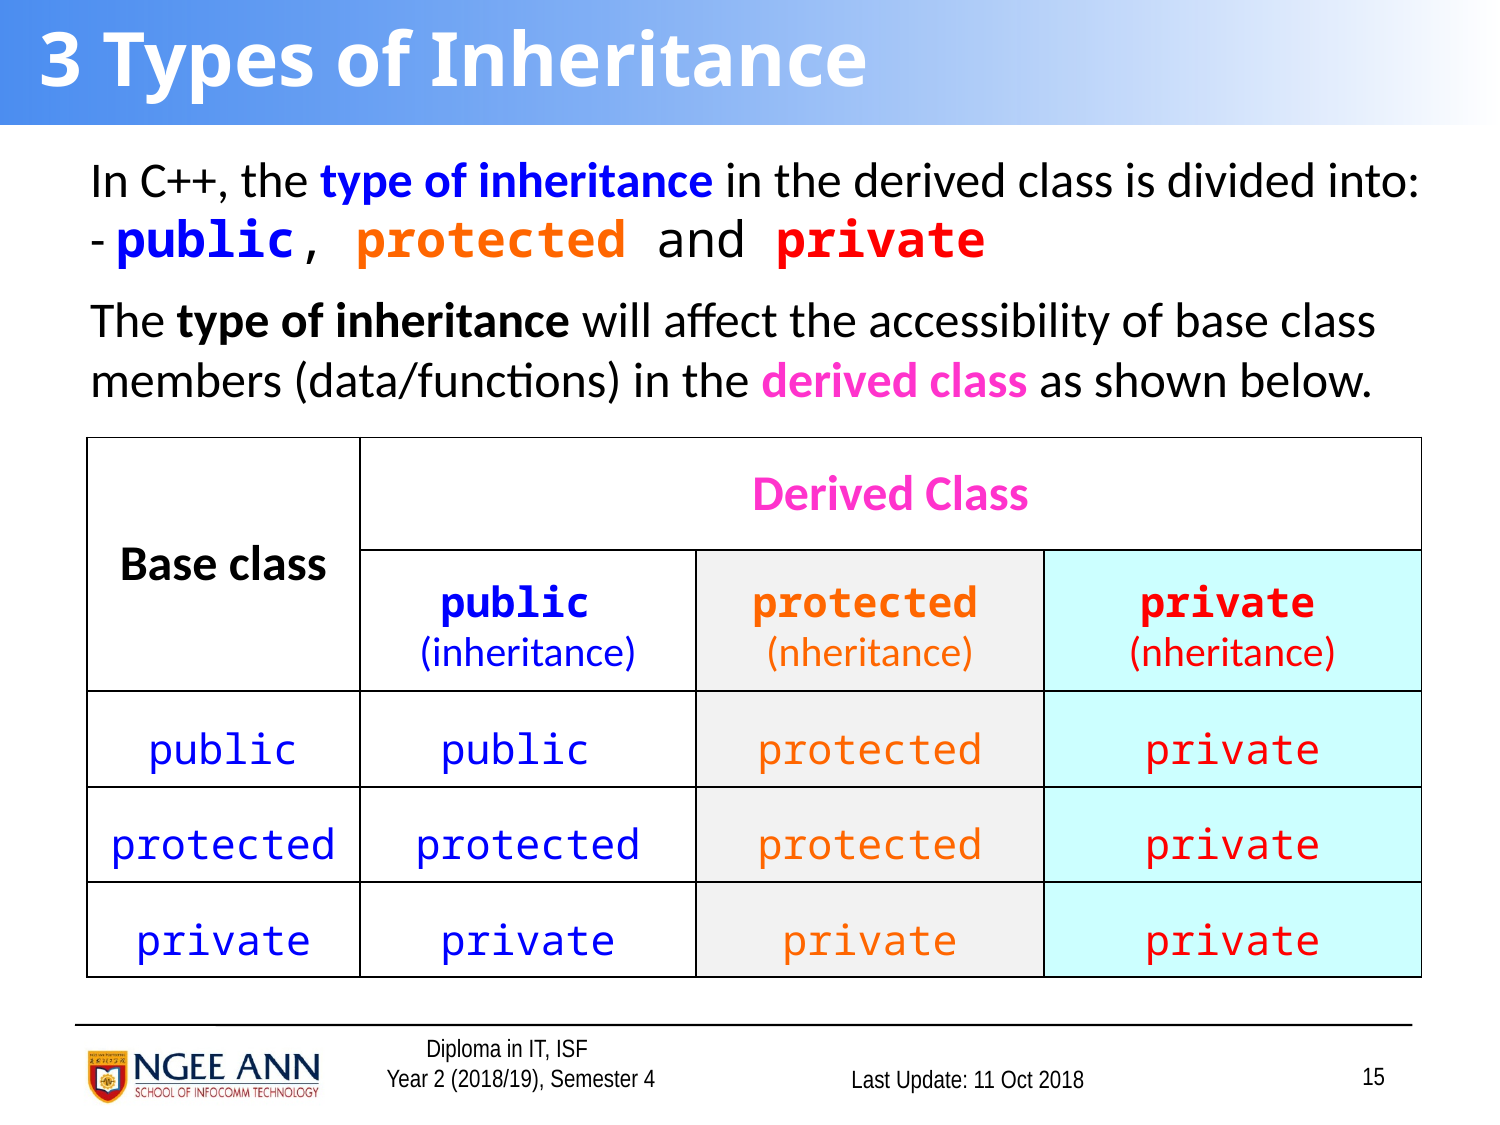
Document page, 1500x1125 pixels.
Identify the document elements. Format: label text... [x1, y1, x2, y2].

table_cell public (inheritance) [361, 551, 695, 690]
table_cell private [1045, 788, 1421, 881]
table_header Base class [88, 438, 359, 690]
table_cell protected [88, 788, 359, 881]
list In C++, the type of inheritance in the derived class is divided into: - public, protected and private The type of inheritance will affect the accessibility of base class members (data/functions) in the derived class as shown below. [75, 139, 1495, 411]
table_header Derived Class [361, 438, 1421, 549]
table_cell private [1045, 692, 1421, 786]
table_cell private [1045, 883, 1421, 976]
title 3 Types of Inheritance [23, 0, 1500, 115]
picture [62, 1028, 344, 1125]
table_cell private (nheritance) [1045, 551, 1421, 690]
table_cell protected [697, 788, 1043, 881]
table_cell private [697, 883, 1043, 976]
table_cell private [361, 883, 695, 976]
table_cell protected (nheritance) [697, 551, 1043, 690]
table_cell private [88, 883, 359, 976]
table_cell public [88, 692, 359, 786]
table_cell public [361, 692, 695, 786]
table_cell protected [361, 788, 695, 881]
table_cell protected [697, 692, 1043, 786]
